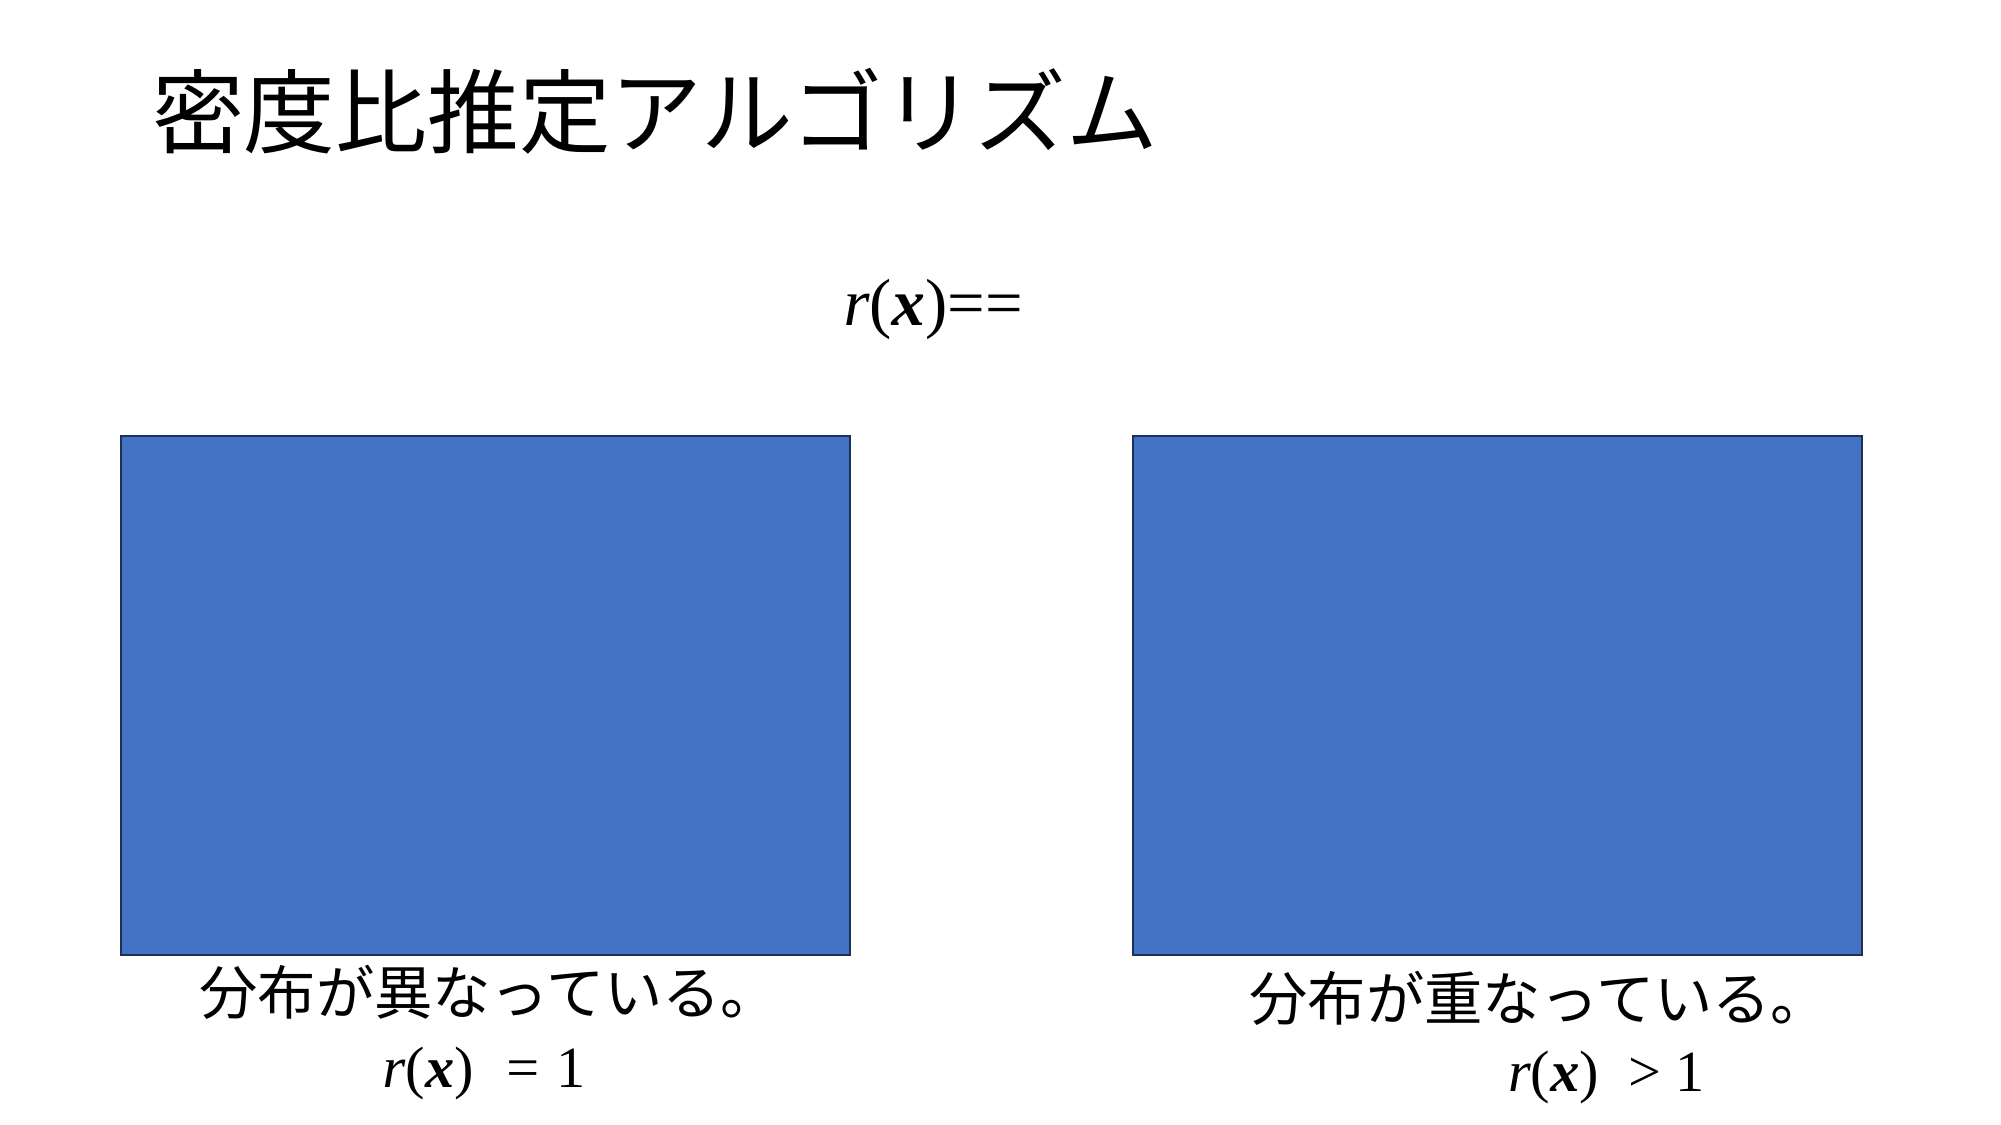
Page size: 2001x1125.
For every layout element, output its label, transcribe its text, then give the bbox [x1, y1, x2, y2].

text_box 分布が重なっている。 [1216, 955, 1863, 1040]
text_box r(x) > 1 [1436, 1025, 1791, 1111]
text_box r(x) = 1 [283, 1034, 685, 1107]
text_box 分布が異なっている。 [166, 949, 813, 1034]
text_box [1132, 435, 1863, 956]
text_box [120, 435, 851, 956]
title 密度比推定アルゴリズム [137, 59, 1863, 278]
